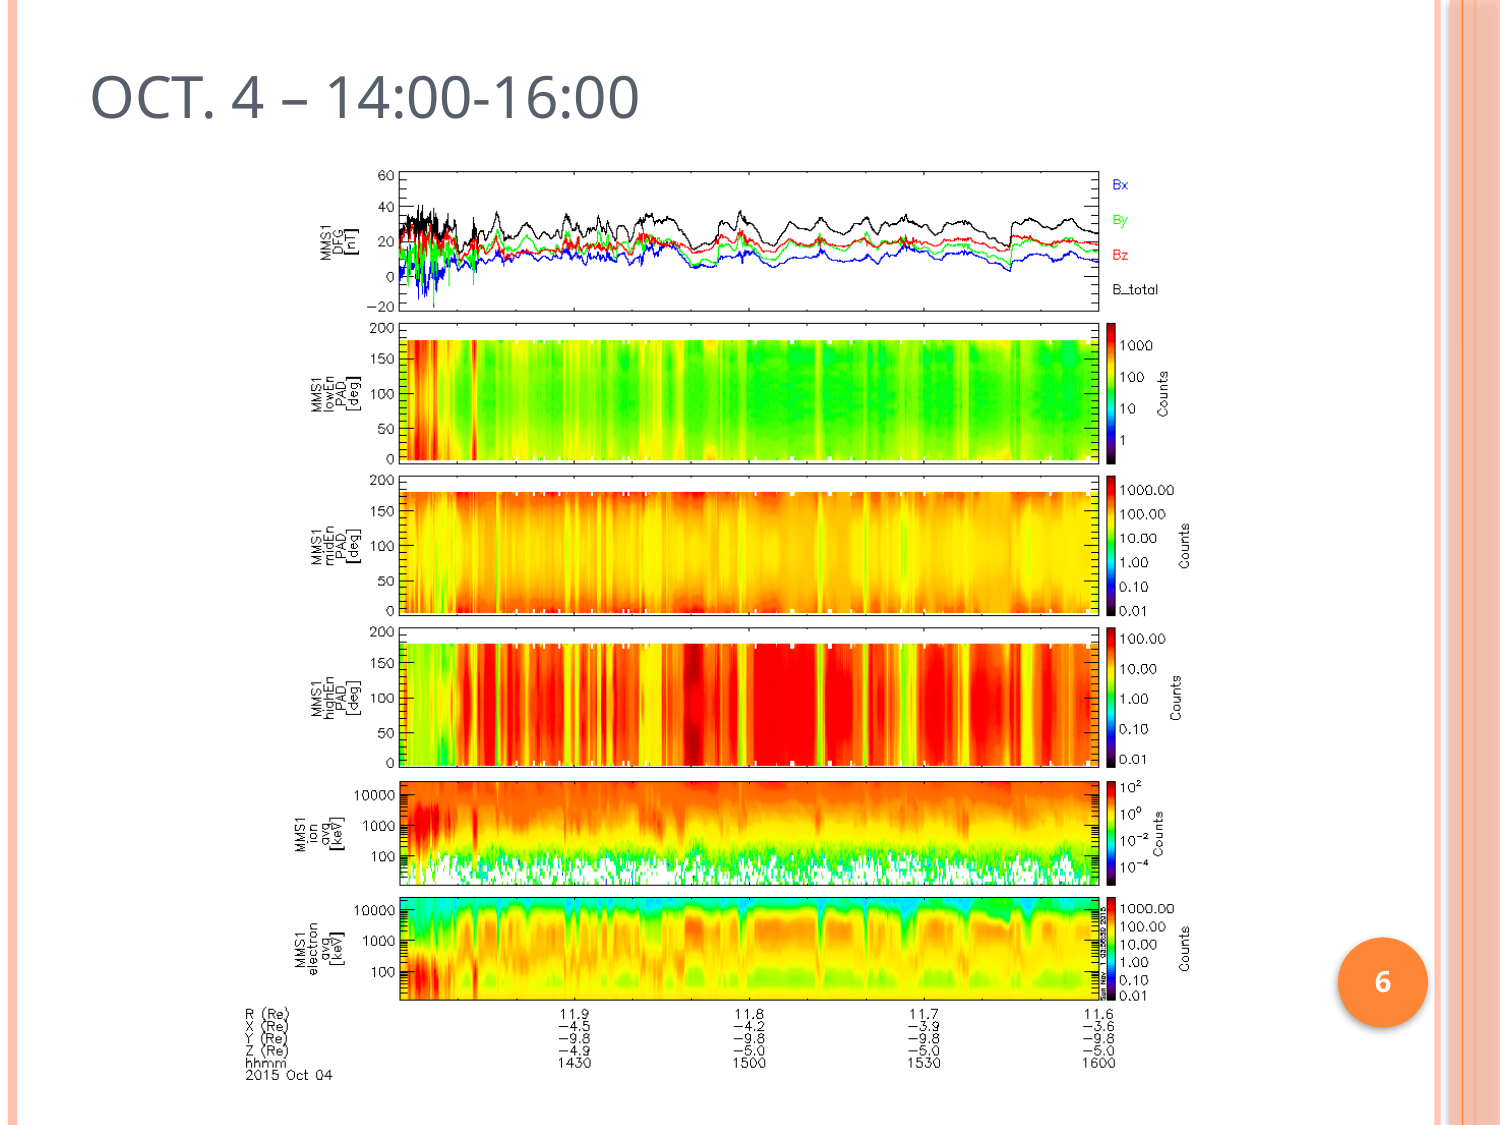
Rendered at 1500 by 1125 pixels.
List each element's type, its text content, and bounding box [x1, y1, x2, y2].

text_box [239, 164, 1201, 1087]
title Oct. 4 – 14:00-16:00 [75, 45, 1300, 138]
slide_number 6 [1333, 940, 1434, 1027]
